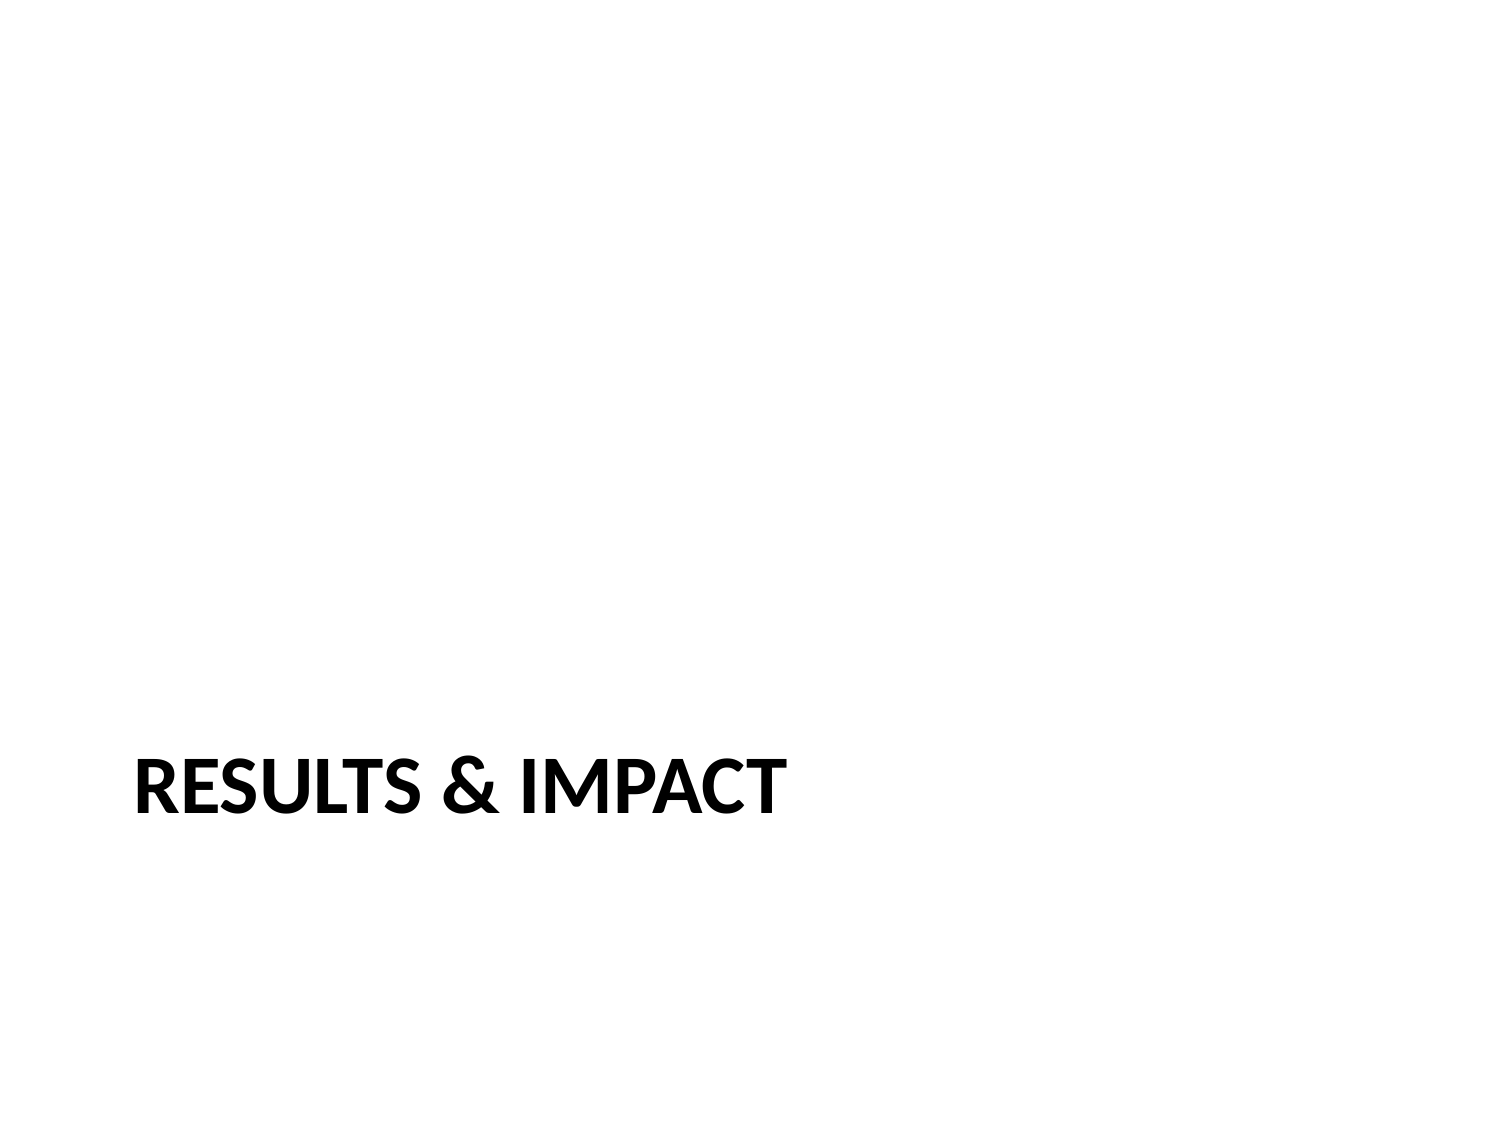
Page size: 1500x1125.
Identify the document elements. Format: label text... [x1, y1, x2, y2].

title Results & Impact [118, 722, 1394, 947]
